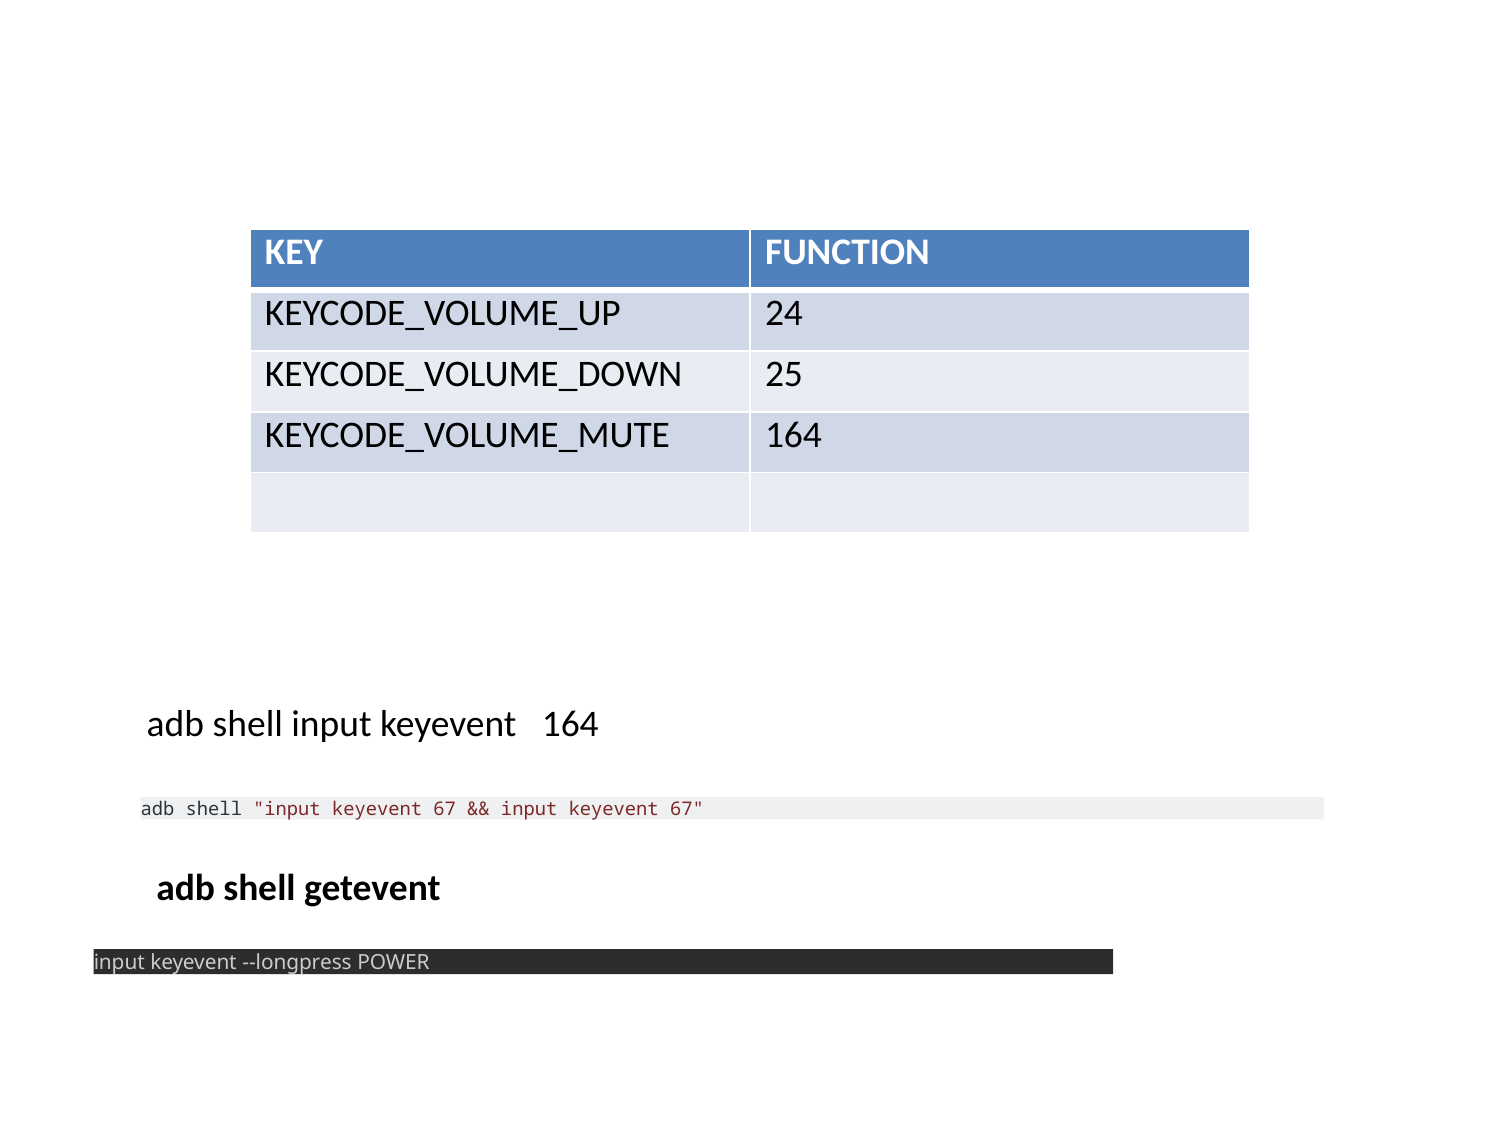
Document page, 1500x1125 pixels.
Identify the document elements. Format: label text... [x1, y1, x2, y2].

text_box input keyevent --longpress POWER [93, 949, 1114, 975]
table_cell 25 [751, 352, 1249, 411]
text_box adb shell "input keyevent 67 && input keyevent 67" [140, 796, 1325, 820]
table_header KEY [251, 230, 749, 287]
table_cell KEYCODE_VOLUME_UP [251, 293, 749, 350]
table_cell [751, 473, 1249, 532]
table_cell 24 [751, 293, 1249, 350]
text_box adb shell getevent [141, 855, 456, 916]
table_cell KEYCODE_VOLUME_MUTE [251, 413, 749, 472]
table_cell 164 [751, 413, 1249, 472]
table_cell KEYCODE_VOLUME_DOWN [251, 352, 749, 411]
table_header FUNCTION [751, 230, 1249, 287]
text_box adb shell input keyevent 164 [131, 691, 614, 752]
table_cell [251, 473, 749, 532]
